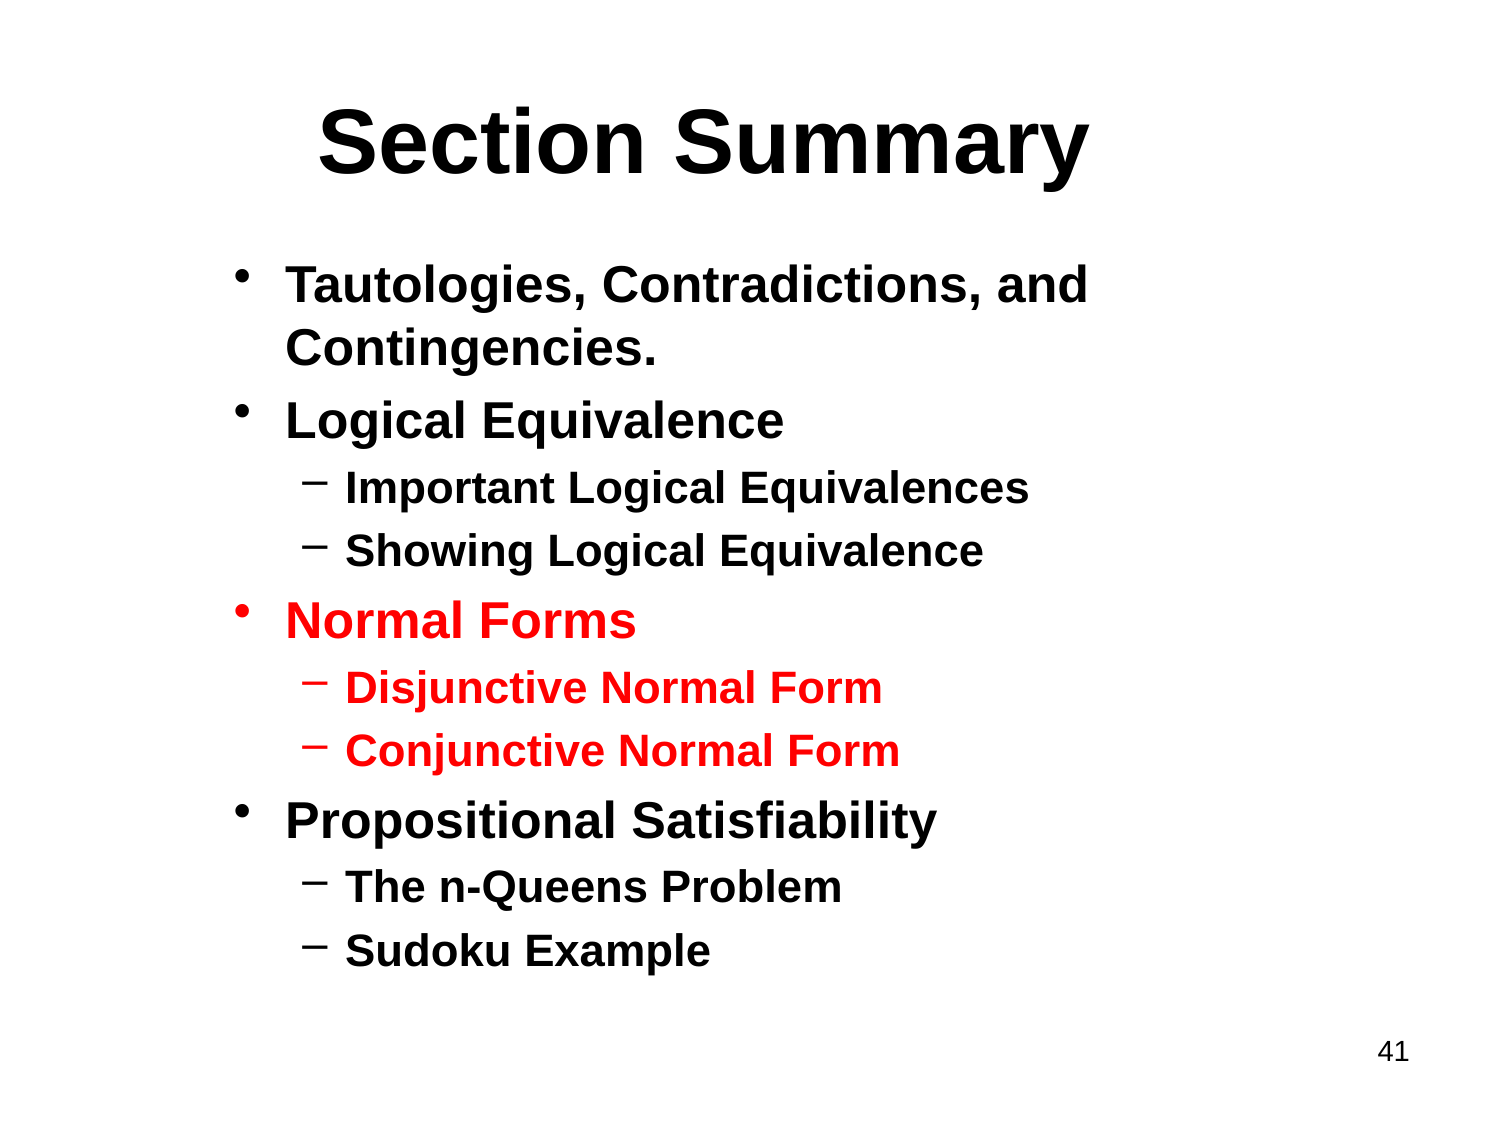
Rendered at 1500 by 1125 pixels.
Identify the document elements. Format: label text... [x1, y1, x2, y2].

slide_number 41 [1074, 1024, 1425, 1103]
title Section Summary [29, 42, 1380, 231]
list Tautologies, Contradictions, and Contingencies. Logical Equivalence Important Logical Equivalences Showing Logical Equivalence Normal Forms Disjunctive Normal Form Conjunctive Normal Form Propositional Satisfiability The n-Queens Problem Sudoku Example [218, 243, 1270, 986]
